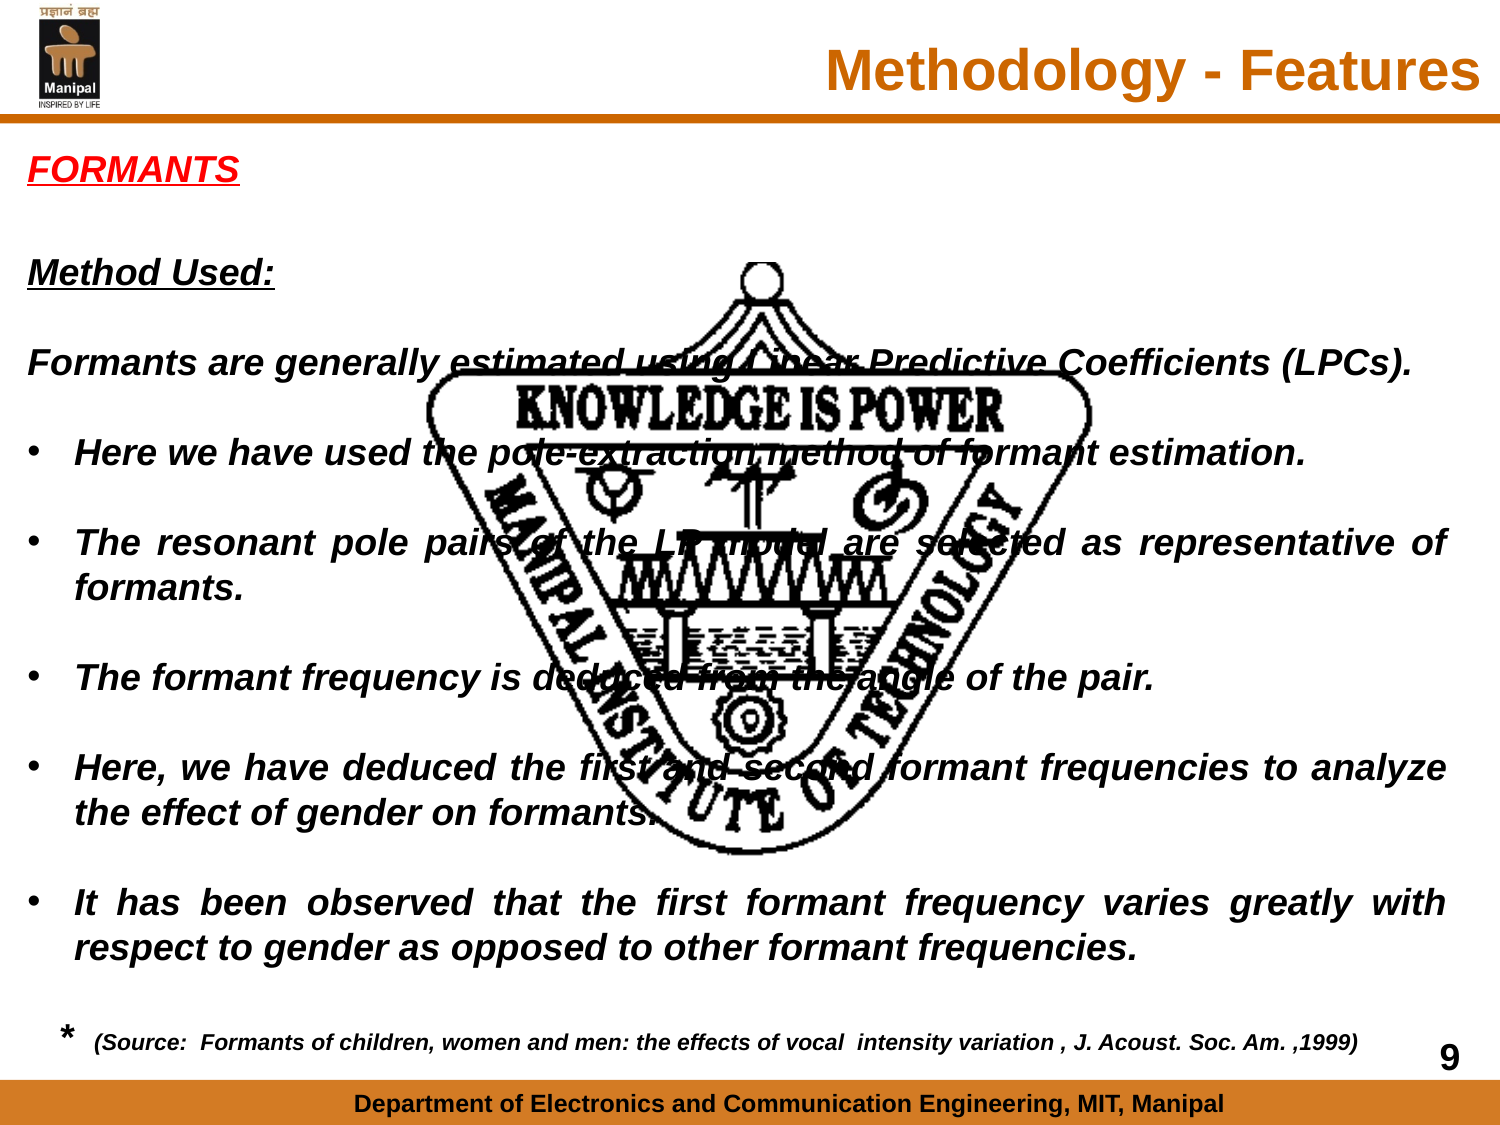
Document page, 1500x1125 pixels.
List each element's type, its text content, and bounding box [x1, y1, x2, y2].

text_box FORMANTS [12, 137, 888, 198]
text_box 9 [1399, 1025, 1500, 1085]
text_box Methodology - Features [647, 24, 1498, 88]
text_box Department of Electronics and Communication Engineering, MIT, Manipal [338, 1094, 1242, 1125]
text_box Method Used: Formants are generally estimated using Linear Predictive Coefficients (LPCs). Here we have used the pole-extraction method of formant estimation. The resonant pole pairs of the LP model are selected as representative of formants. The formant frequency is deduced from the angle of the pair. Here, we have deduced the first and second formant frequencies to analyze the effect of gender on formants. It has been observed that the first formant frequency varies greatly with respect to gender as opposed to other formant frequencies. * (Source: Formants of children, women and men: the effects of vocal intensity variation , J. Acoust. Soc. Am. ,1999) [12, 240, 1463, 1094]
picture [39, 3, 100, 108]
